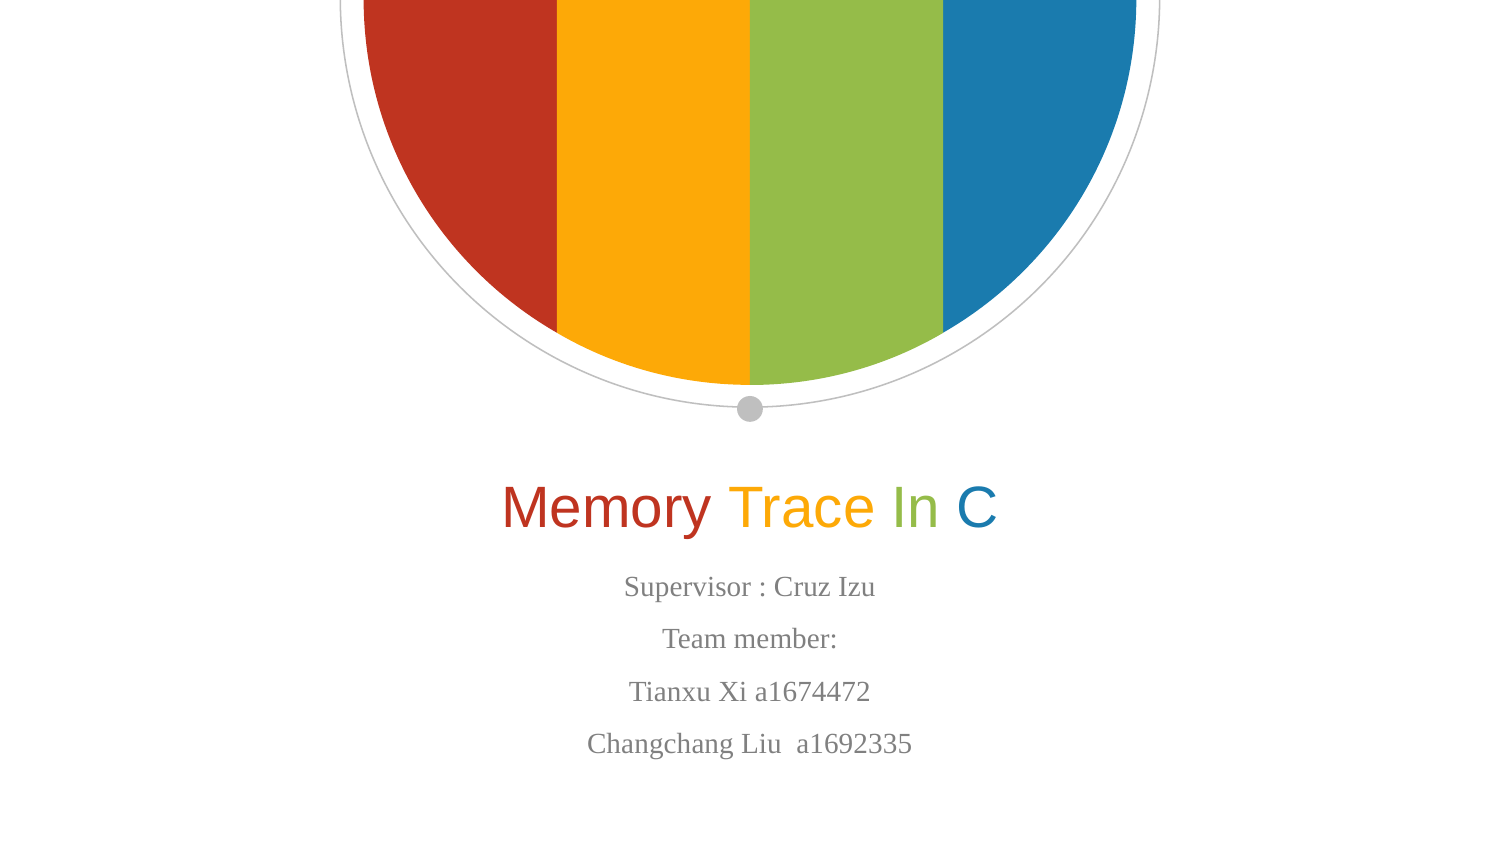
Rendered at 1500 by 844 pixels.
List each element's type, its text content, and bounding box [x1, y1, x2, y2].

text_box Supervisor : Cruz Izu Team member: Tianxu Xi a1674472 Changchang Liu a1692335 [332, 542, 1168, 767]
text_box Memory Trace In C [266, 461, 1234, 547]
